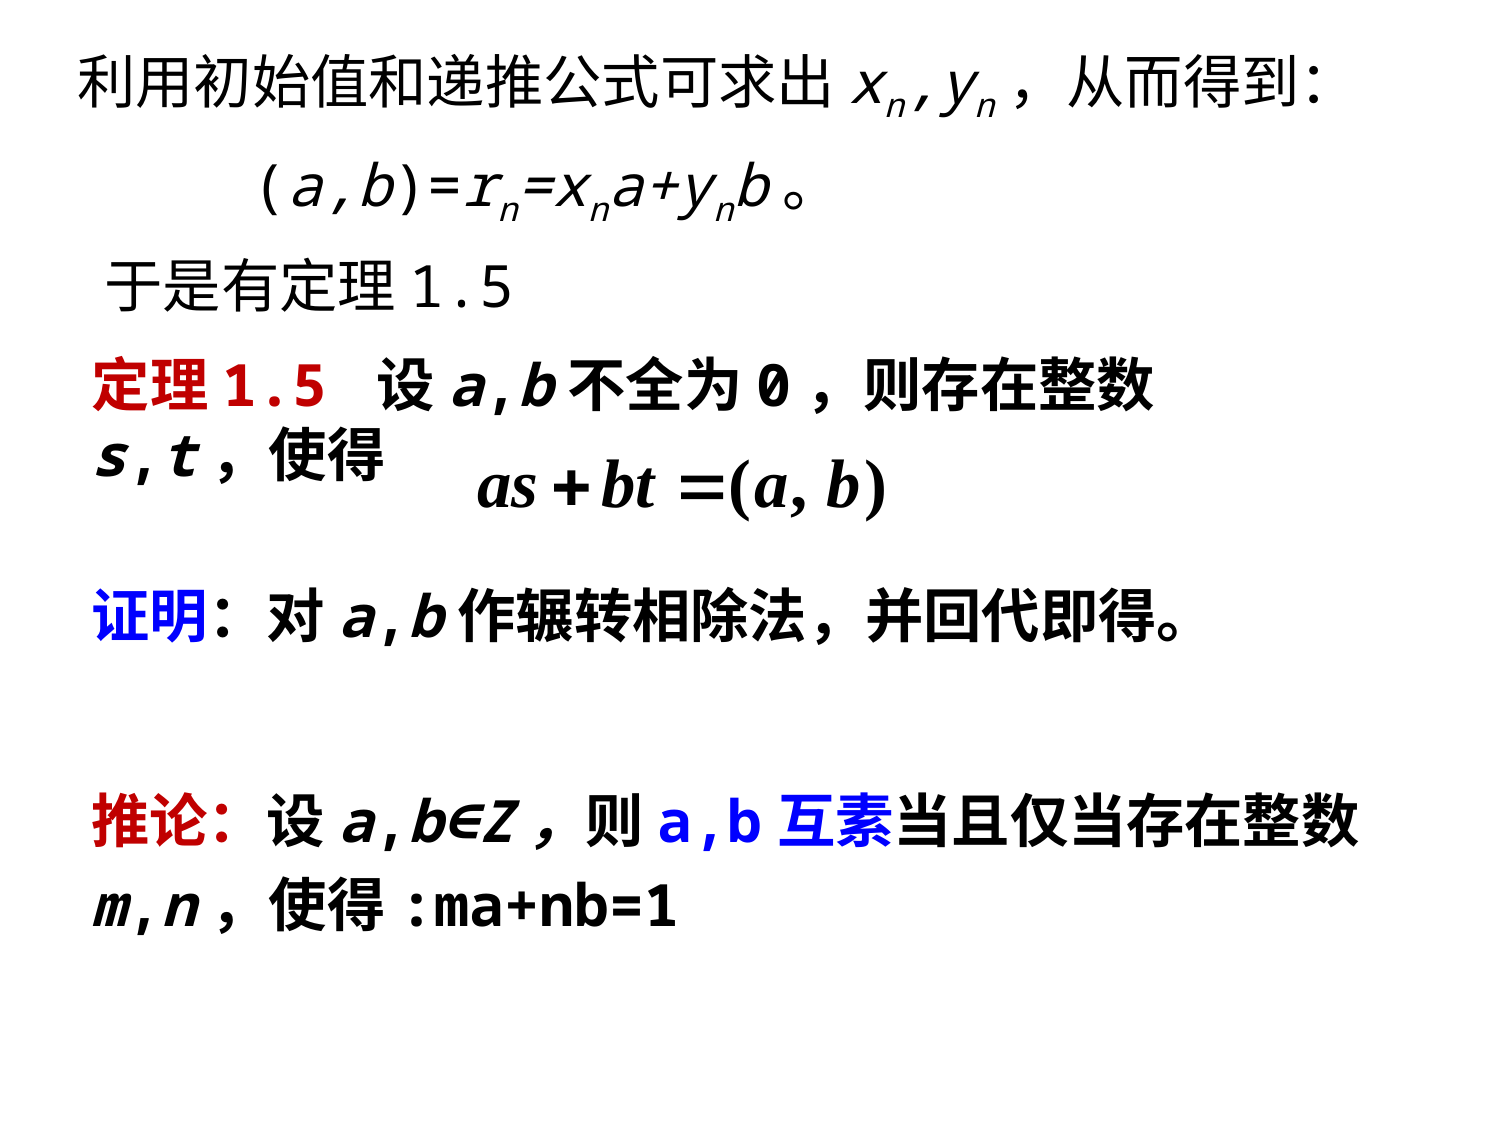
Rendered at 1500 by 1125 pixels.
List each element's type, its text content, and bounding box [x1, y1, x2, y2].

text_box 利用初始值和递推公式可求出xn,yn，从而得到： (a,b)=rn=xna+ynb。 于是有定理1.5 [62, 13, 1386, 327]
text_box 定理1.5 设a,b不全为0，则存在整数s,t，使得 [77, 340, 1334, 496]
text_box 证明：对a,b作辗转相除法，并回代即得。 [76, 571, 1353, 657]
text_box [473, 455, 892, 528]
text_box 推论：设a,b∈Z，则a,b互素当且仅当存在整数m,n，使得:ma+nb=1 [76, 763, 1459, 946]
